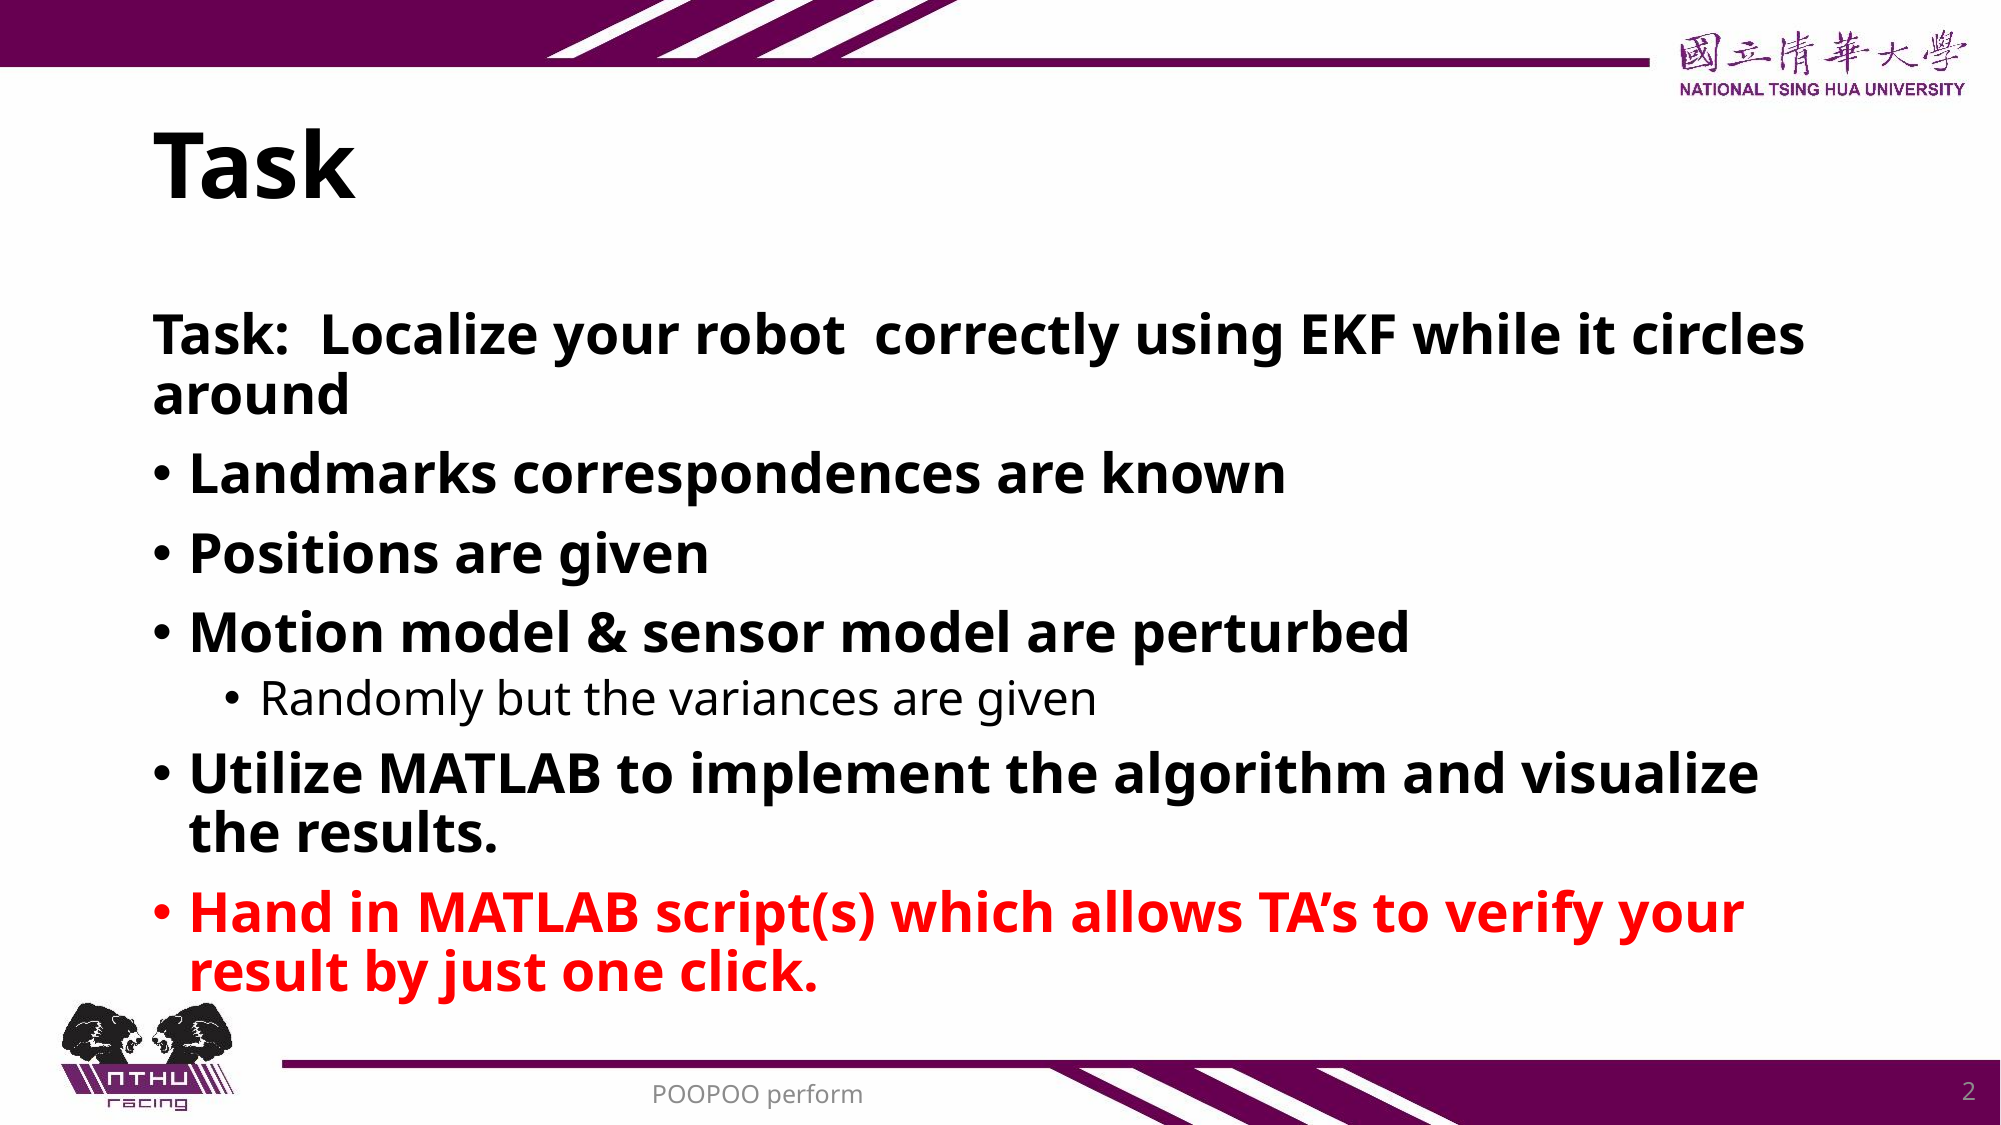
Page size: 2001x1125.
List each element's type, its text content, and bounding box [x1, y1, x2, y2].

title Task [137, 59, 1863, 278]
picture [0, 0, 2001, 1125]
list Task: Localize your robot correctly using EKF while it circles around Landmarks correspondences are known Positions are given Motion model & sensor model are perturbed Randomly but the variances are given Utilize MATLAB to implement the algorithm and visualize the results. Hand in MATLAB script(s) which allows TA’s to verify your result by just one click. [137, 299, 1863, 1014]
slide_number 2 [1541, 1062, 1992, 1123]
footer POOPOO perform [420, 1065, 1096, 1125]
